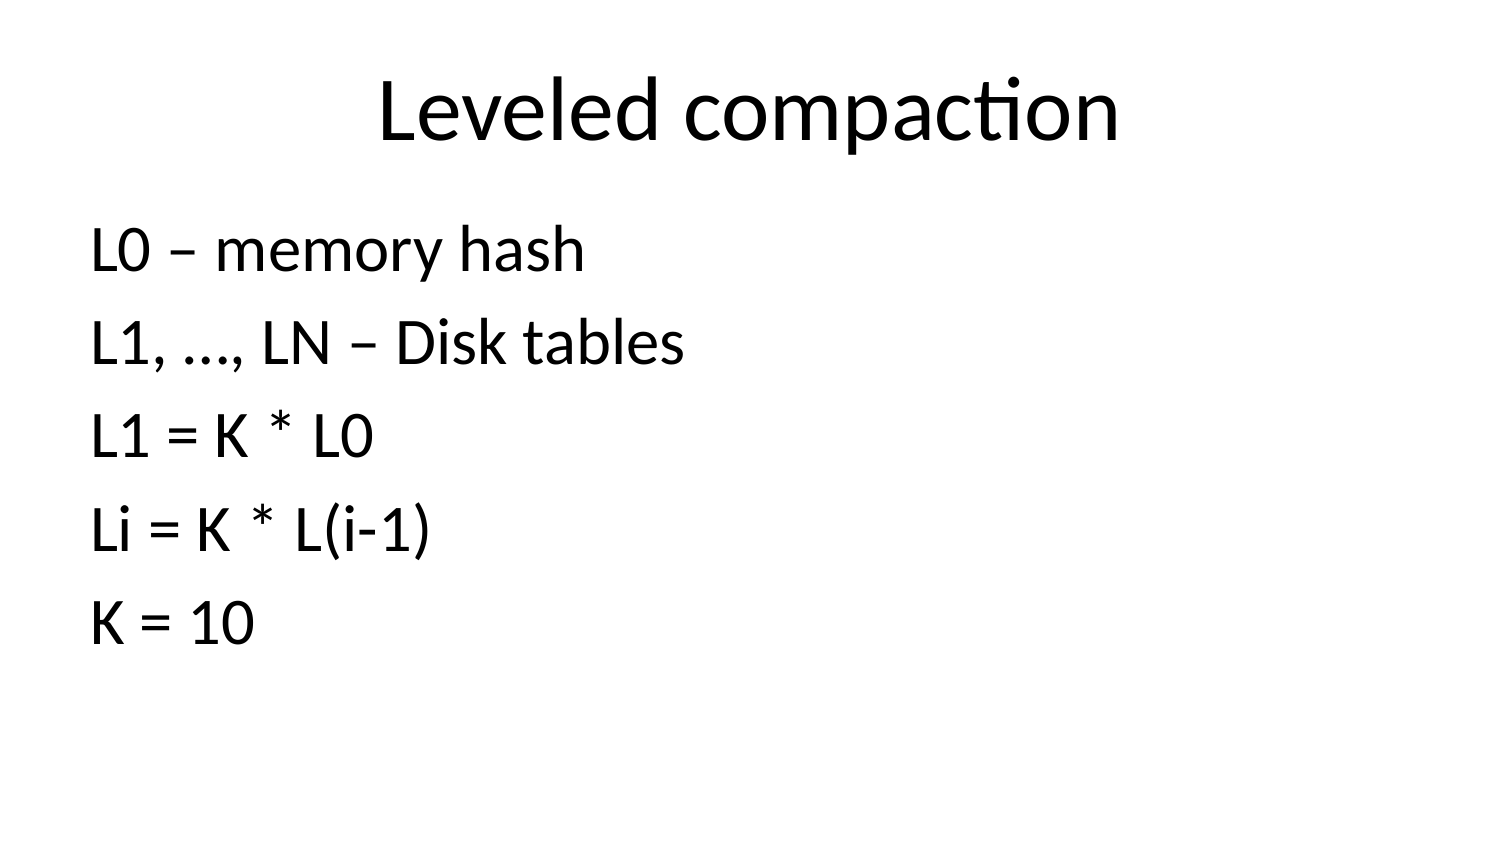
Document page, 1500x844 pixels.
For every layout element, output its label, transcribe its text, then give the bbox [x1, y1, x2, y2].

list L0 – memory hash L1, …, LN – Disk tables L1 = K * L0 Li = K * L(i-1) K = 10 [75, 196, 1425, 754]
title Leveled compaction [75, 33, 1425, 175]
